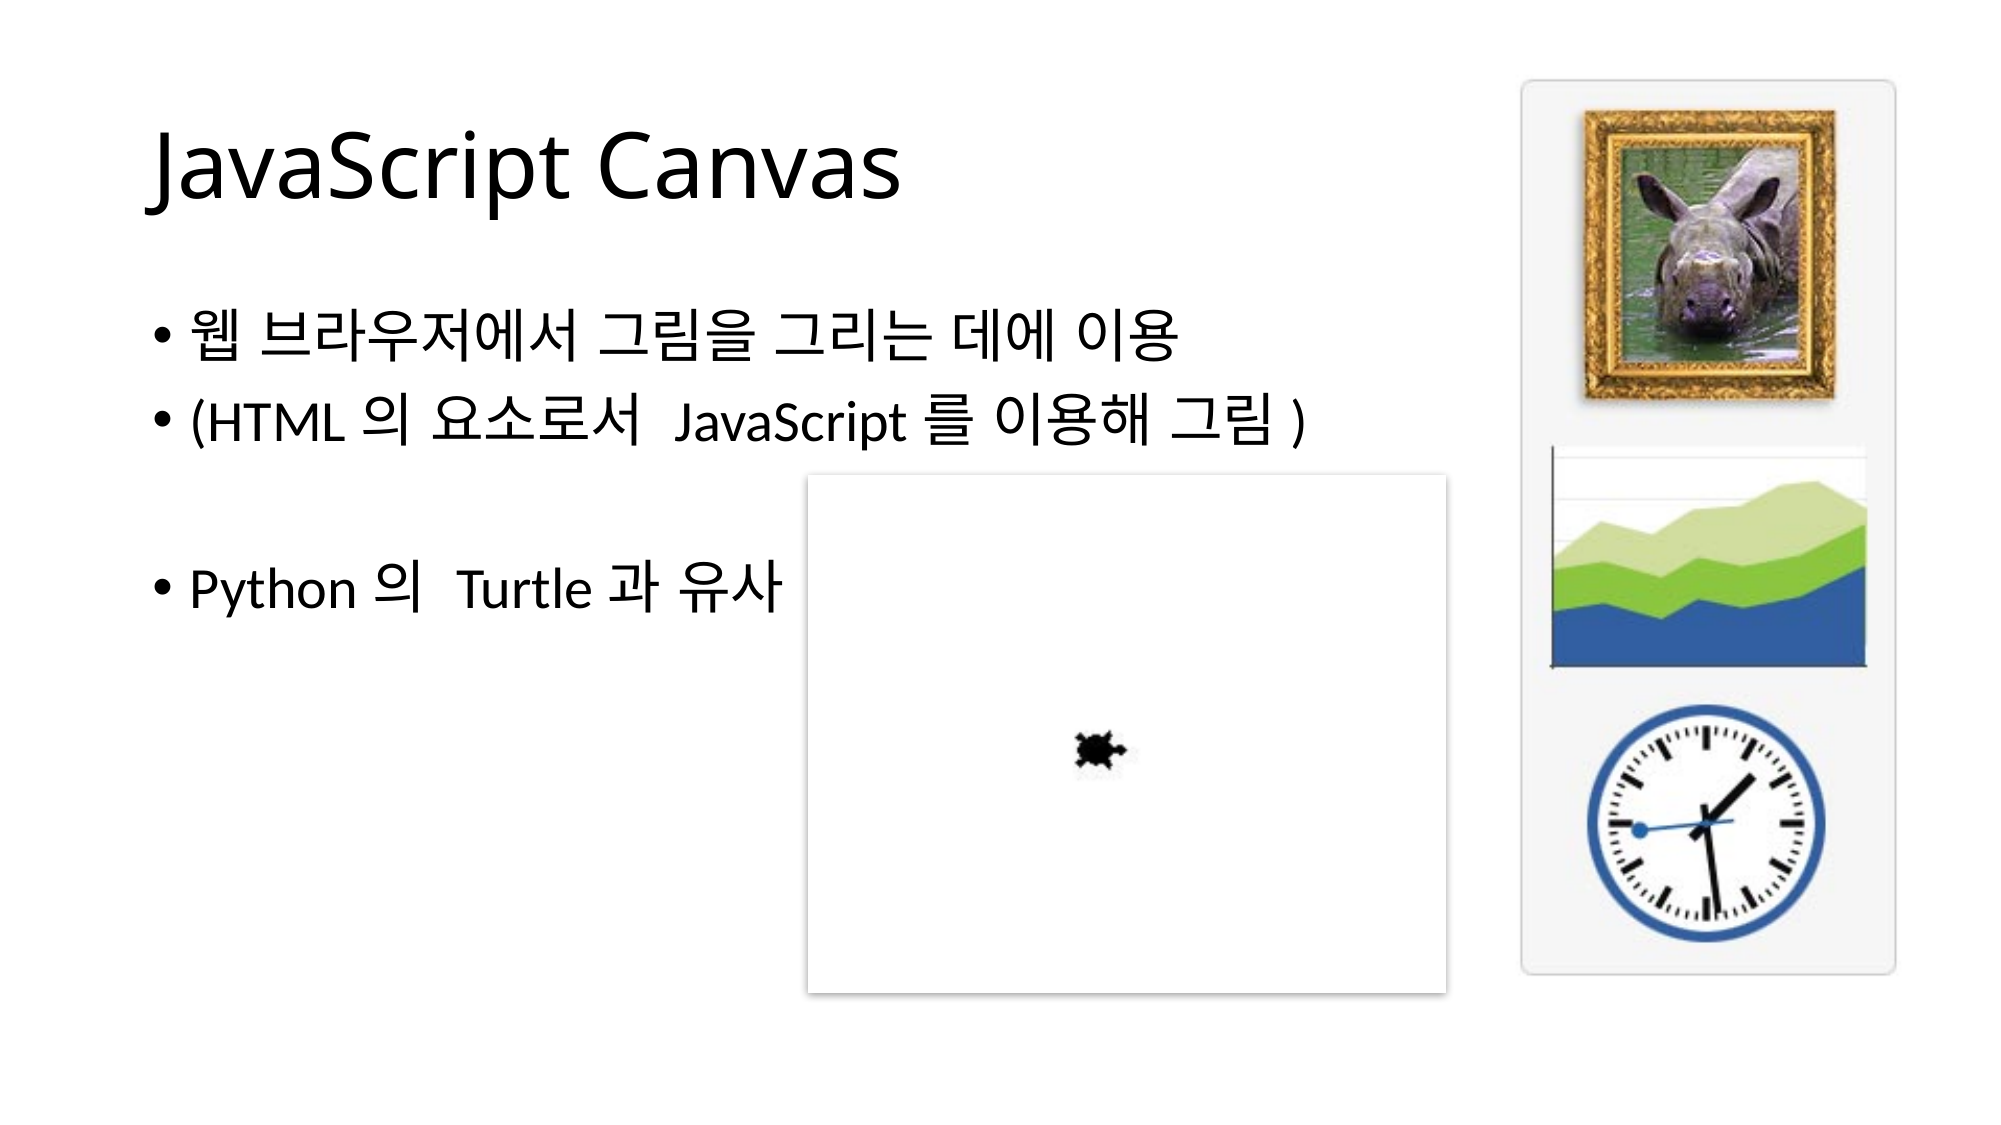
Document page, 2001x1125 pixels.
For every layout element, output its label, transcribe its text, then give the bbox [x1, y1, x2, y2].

list 웹 브라우저에서 그림을 그리는 데에 이용 (HTML의 요소로서 JavaScript를 이용해 그림) Python의 Turtle과 유사 [137, 299, 1394, 1014]
picture [1500, 59, 1918, 997]
picture [822, 489, 1432, 979]
title JavaScript Canvas [137, 59, 1500, 278]
